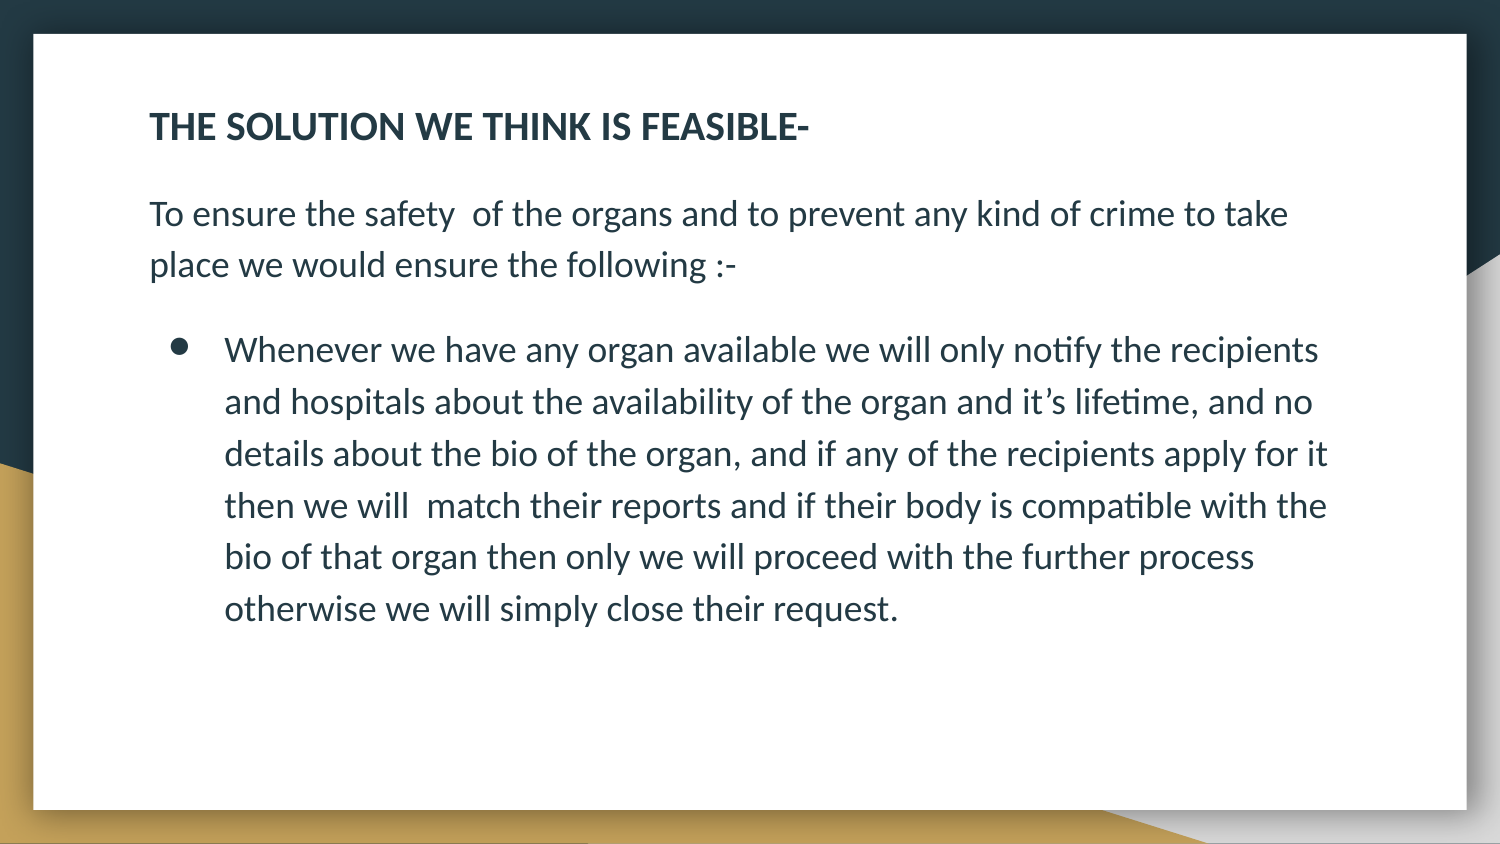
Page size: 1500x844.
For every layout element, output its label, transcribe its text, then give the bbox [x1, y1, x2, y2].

list THE SOLUTION WE THINK IS FEASIBLE- To ensure the safety of the organs and to prevent any kind of crime to take place we would ensure the following :- Whenever we have any organ available we will only notify the recipients and hospitals about the availability of the organ and it’s lifetime, and no details about the bio of the organ, and if any of the recipients apply for it then we will match their reports and if their body is compatible with the bio of that organ then only we will proceed with the further process otherwise we will simply close their request. [134, 76, 1366, 786]
